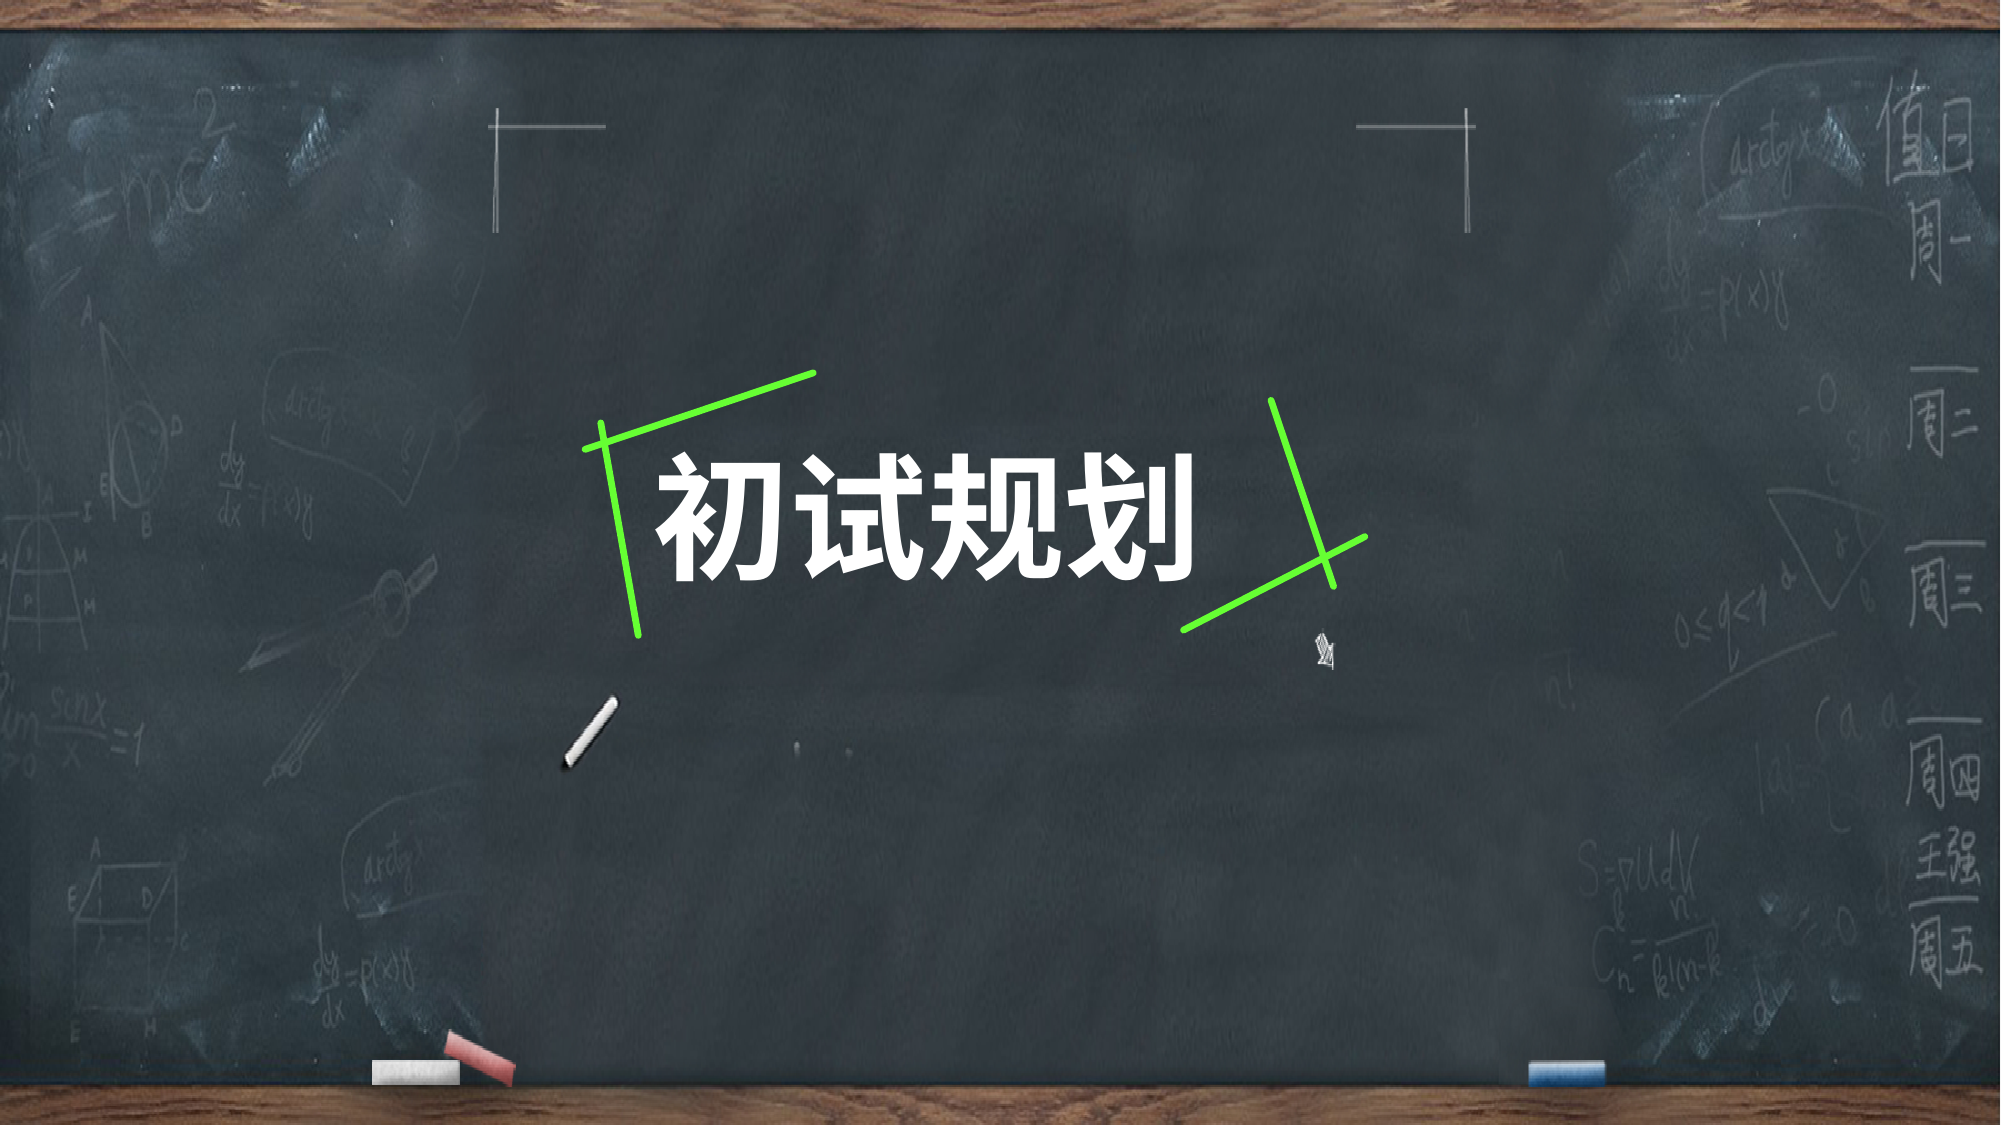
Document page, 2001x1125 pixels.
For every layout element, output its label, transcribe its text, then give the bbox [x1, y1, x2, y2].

text_box 初试规划 [819, 424, 1178, 605]
picture [0, 0, 2001, 1125]
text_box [1183, 400, 1366, 631]
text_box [584, 372, 814, 636]
